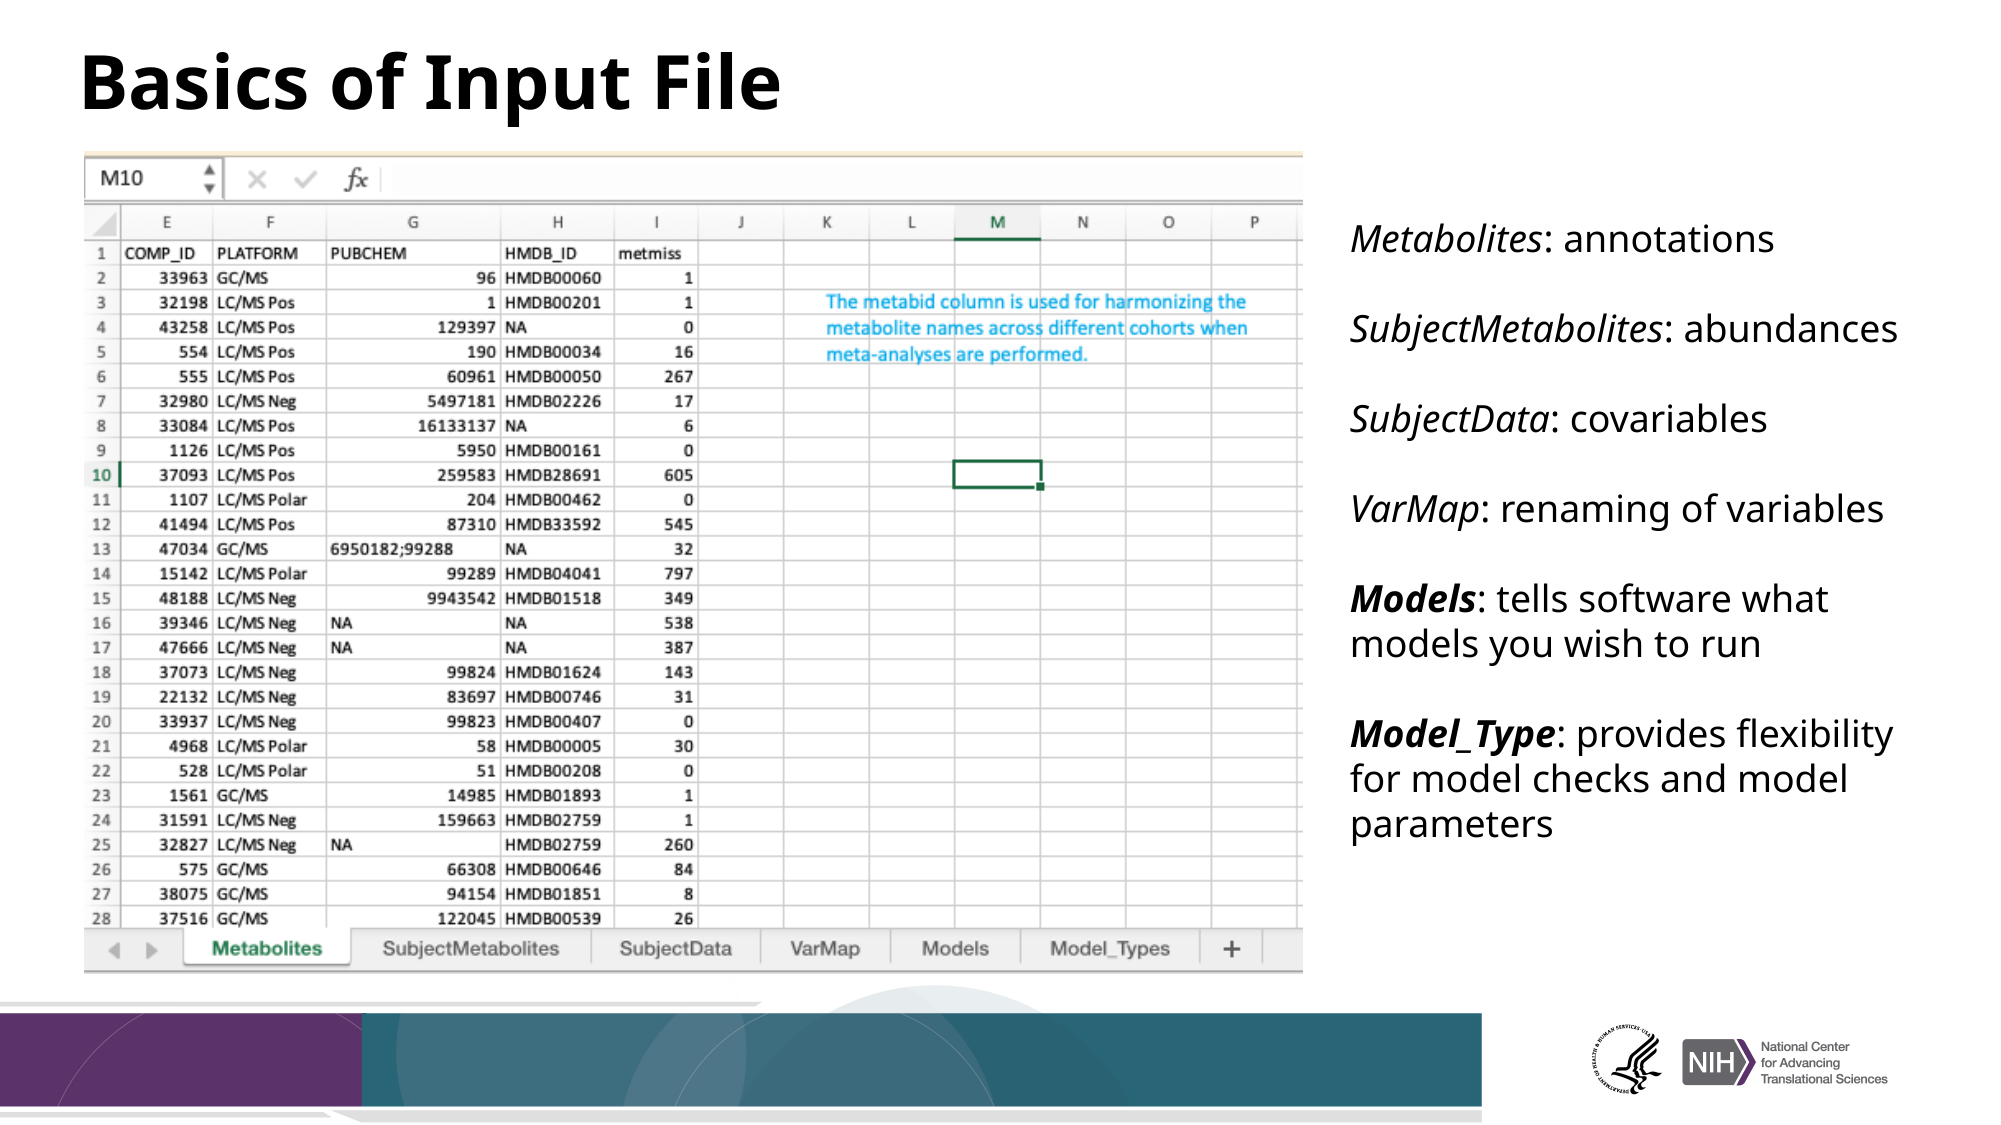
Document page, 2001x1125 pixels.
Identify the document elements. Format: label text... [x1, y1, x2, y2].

picture [0, 0, 2000, 1125]
text_box Metabolites: annotations SubjectMetabolites: abundances SubjectData: covariables VarMap: renaming of variables Models: tells software what models you wish to run Model_Type: provides flexibility for model checks and model parameters [1334, 207, 1916, 898]
title Basics of Input File [63, 0, 1979, 134]
